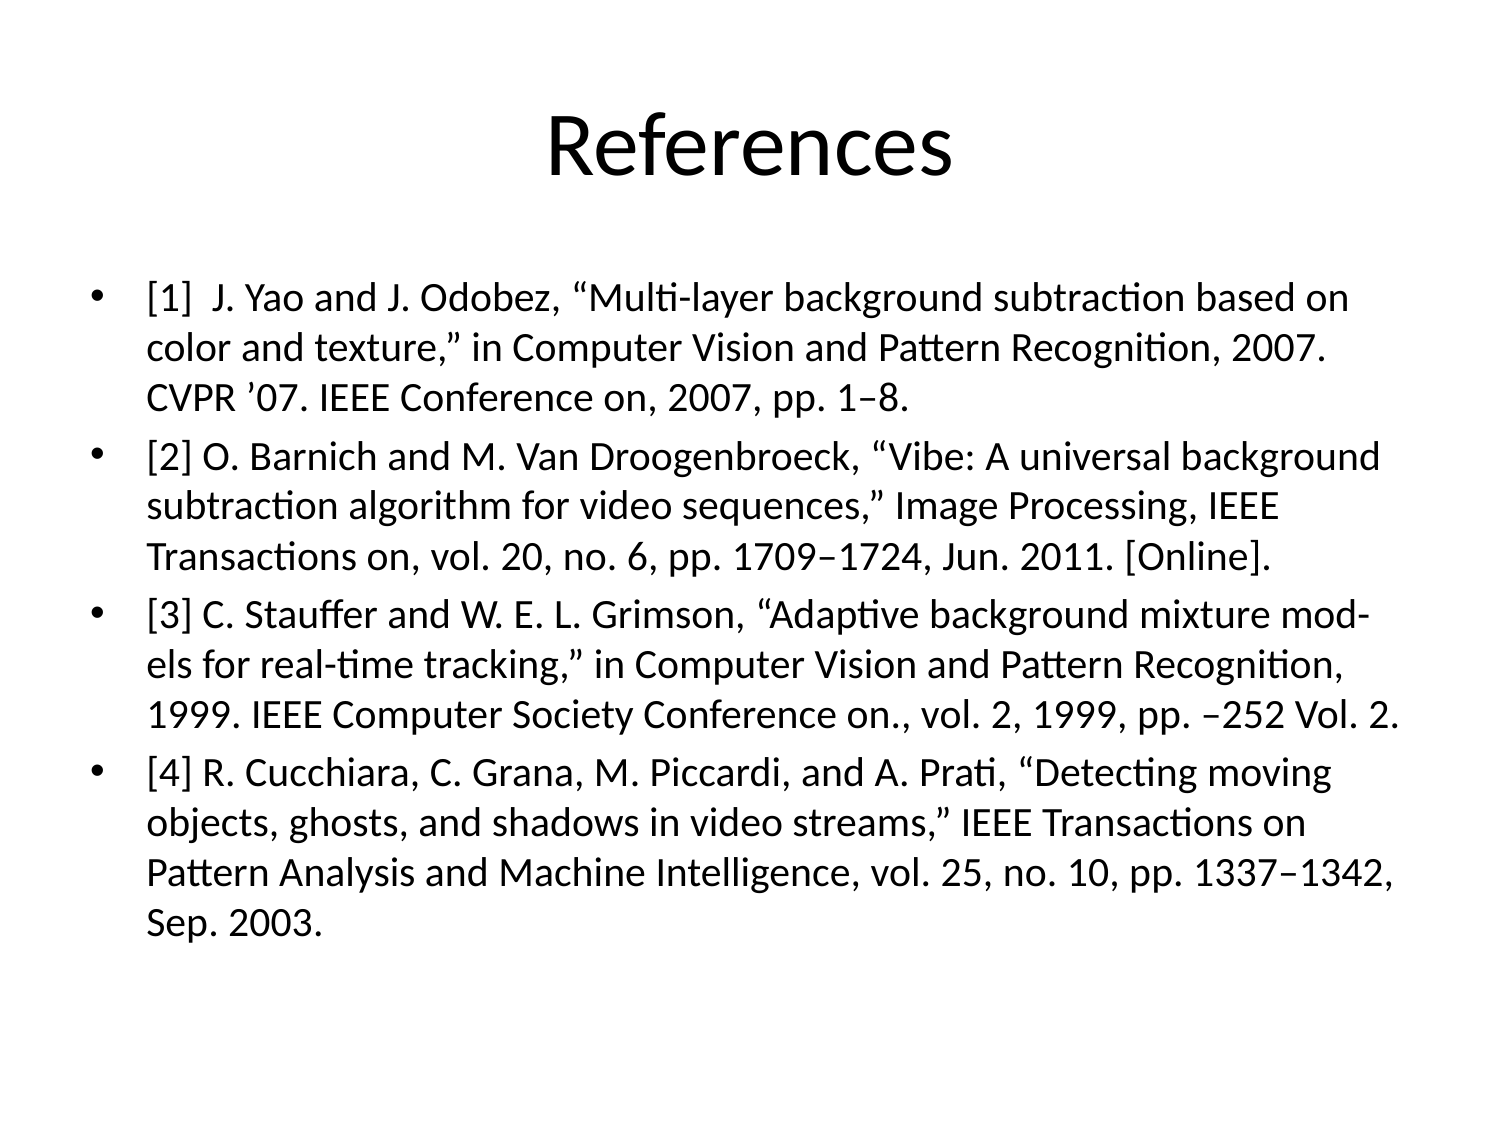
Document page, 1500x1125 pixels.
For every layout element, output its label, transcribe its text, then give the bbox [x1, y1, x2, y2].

title References [75, 45, 1425, 233]
list [1] J. Yao and J. Odobez, “Multi-layer background subtraction based on color and texture,” in Computer Vision and Pattern Recognition, 2007. CVPR ’07. IEEE Conference on, 2007, pp. 1–8. [2] O. Barnich and M. Van Droogenbroeck, “Vibe: A universal background subtraction algorithm for video sequences,” Image Processing, IEEE Transactions on, vol. 20, no. 6, pp. 1709–1724, Jun. 2011. [Online]. [3] C. Stauffer and W. E. L. Grimson, “Adaptive background mixture mod-els for real-time tracking,” in Computer Vision and Pattern Recognition, 1999. IEEE Computer Society Conference on., vol. 2, 1999, pp. –252 Vol. 2. [4] R. Cucchiara, C. Grana, M. Piccardi, and A. Prati, “Detecting moving objects, ghosts, and shadows in video streams,” IEEE Transactions on Pattern Analysis and Machine Intelligence, vol. 25, no. 10, pp. 1337–1342, Sep. 2003. [75, 262, 1425, 1005]
